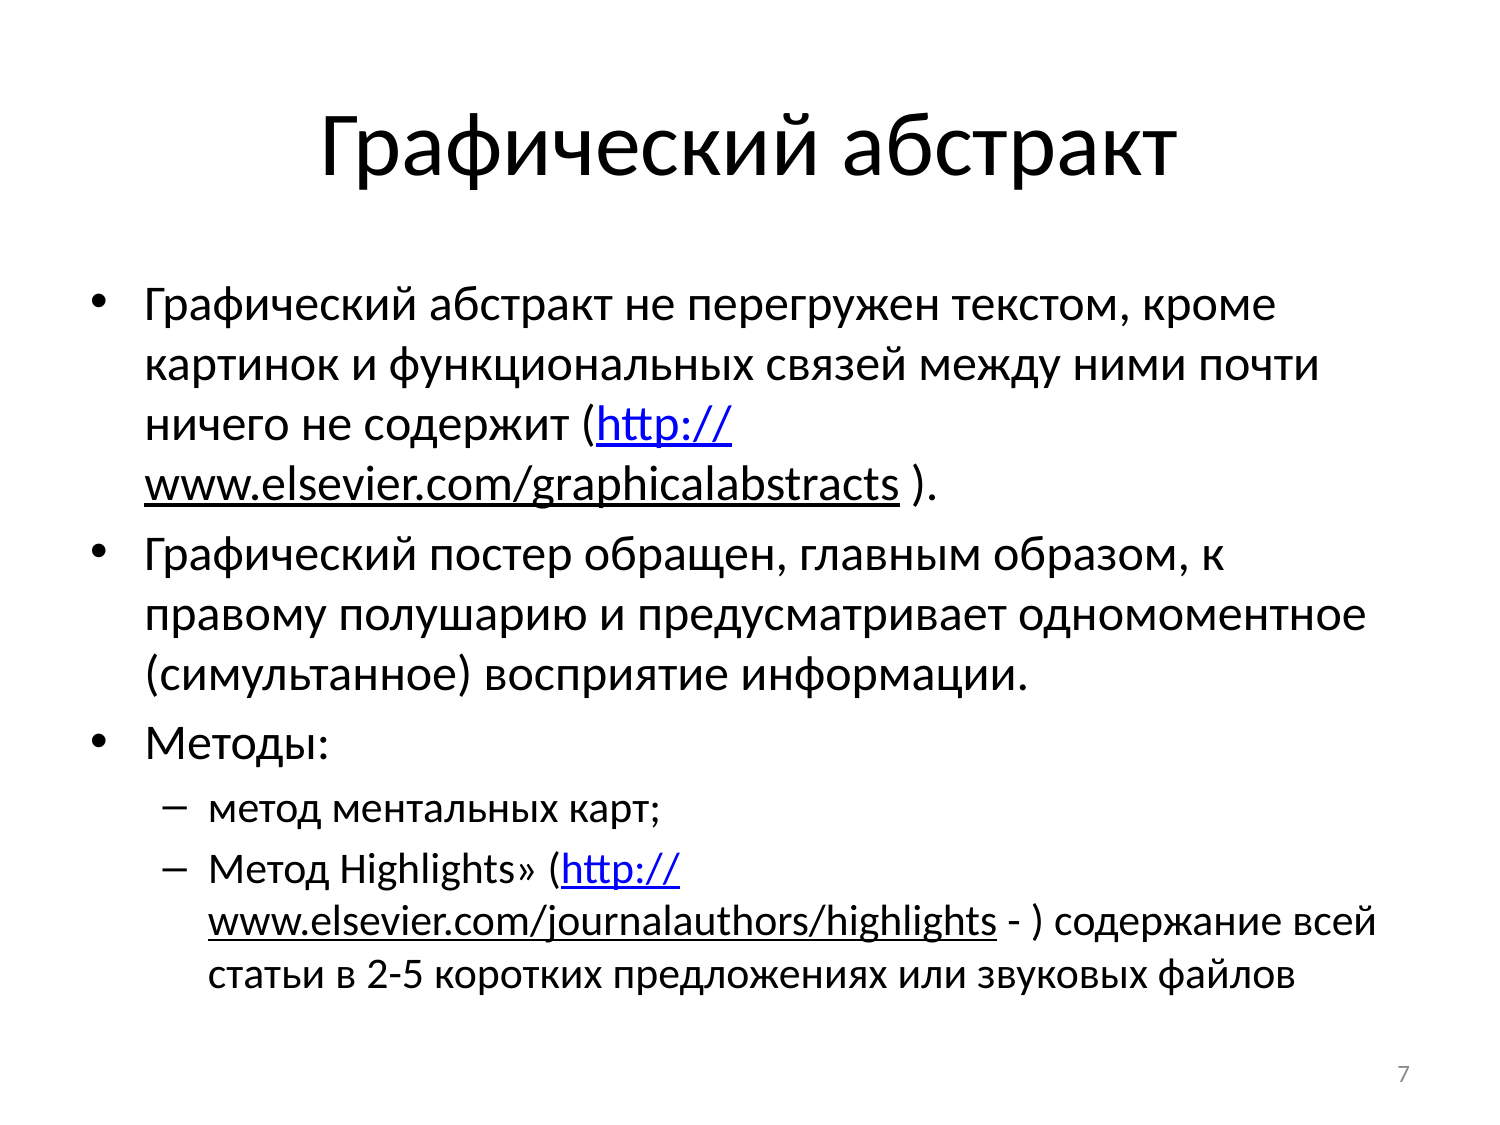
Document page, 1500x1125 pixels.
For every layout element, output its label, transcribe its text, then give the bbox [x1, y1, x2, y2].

slide_number 7 [1074, 1042, 1425, 1103]
title Графический абстракт [75, 45, 1425, 233]
list Графический абстракт не перегружен текстом, кроме картинок и функциональных связей между ними почти ничего не содержит (http://www.elsevier.com/graphicalabstracts ). Графический постер обращен, главным образом, к правому полушарию и предусматривает одномоментное (симультанное) восприятие информации. Методы: метод ментальных карт; Метод Highlights» (http://www.elsevier.com/journalauthors/highlights - ) содержание всей статьи в 2-5 коротких предложениях или звуковых файлов [75, 262, 1425, 1005]
